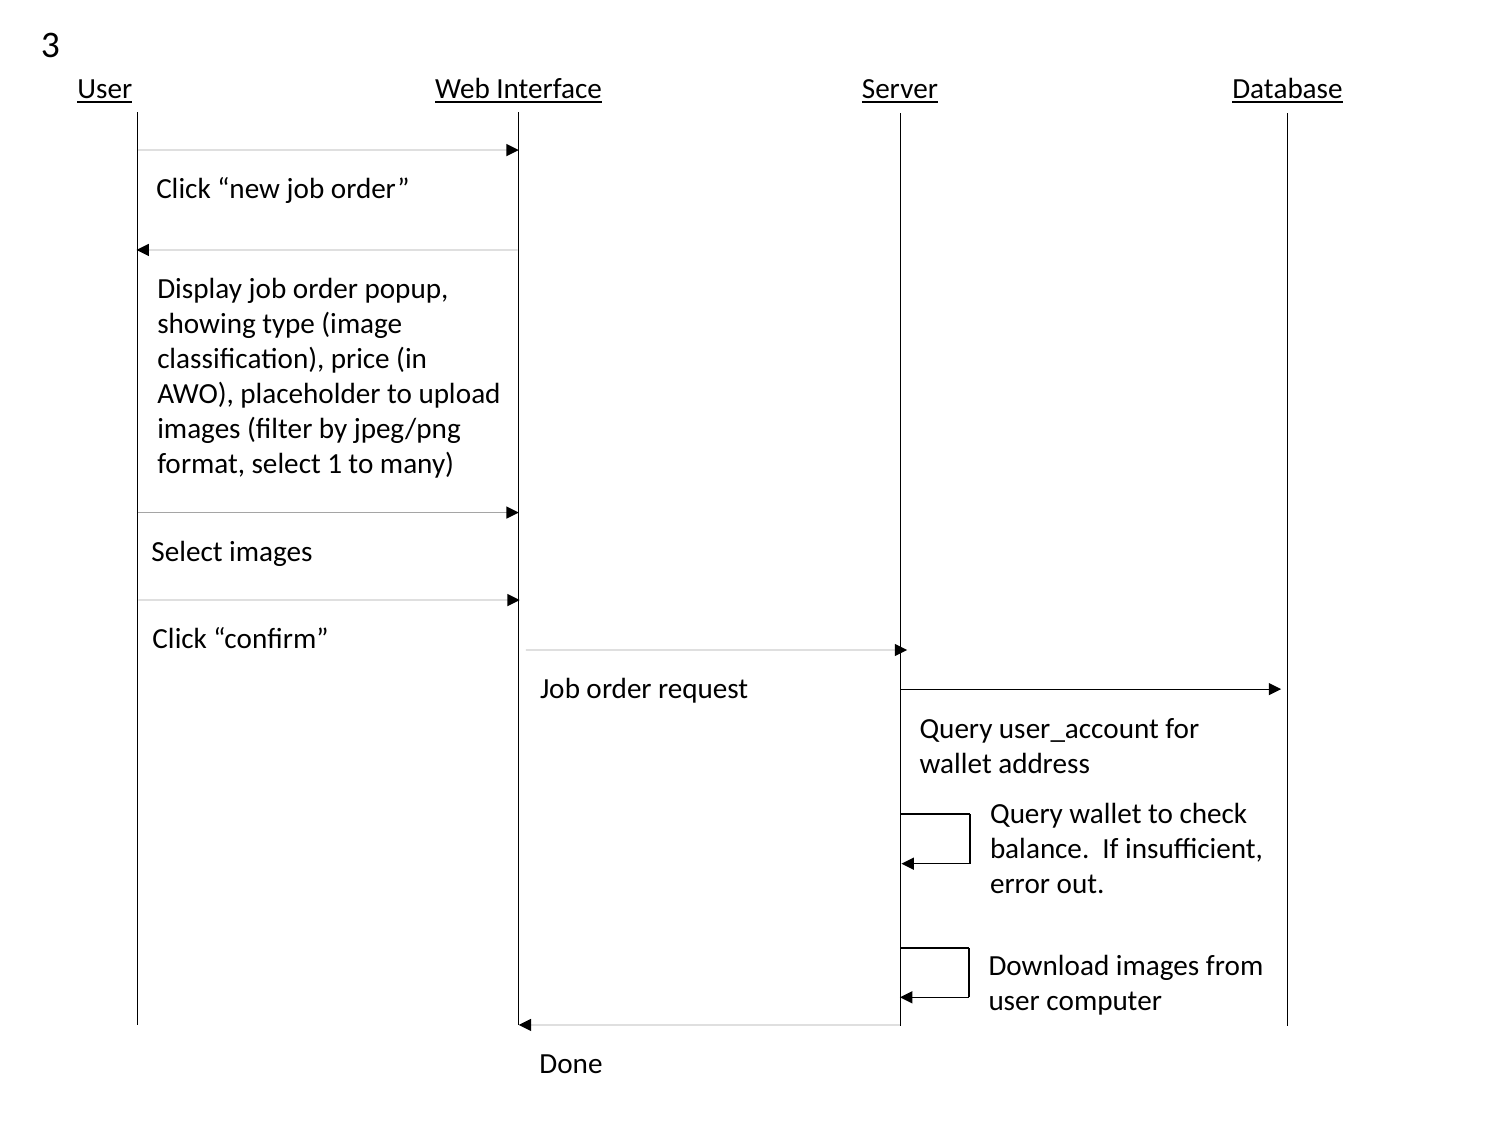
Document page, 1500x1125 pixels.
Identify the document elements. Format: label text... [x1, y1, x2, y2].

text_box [899, 947, 969, 998]
text_box [136, 243, 518, 257]
text_box [137, 143, 519, 157]
text_box Download images from user computer [981, 939, 1273, 1024]
text_box Query user_account for wallet address [911, 701, 1279, 787]
text_box 3 [33, 12, 68, 73]
text_box User [69, 62, 205, 113]
text_box Server [770, 62, 1030, 113]
text_box Select images [143, 524, 512, 575]
text_box Click “confirm” [144, 611, 513, 662]
text_box Click “new job order” [148, 161, 515, 212]
text_box Database [1157, 62, 1418, 113]
text_box [518, 1018, 901, 1032]
text_box Job order request [532, 661, 900, 712]
text_box Query wallet to check balance. If insufficient, error out. [982, 787, 1274, 908]
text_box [901, 813, 971, 864]
text_box Done [531, 1036, 892, 1087]
text_box [137, 506, 519, 519]
text_box [138, 593, 520, 607]
text_box [525, 643, 908, 657]
text_box [900, 682, 1282, 696]
text_box Web Interface [407, 62, 630, 113]
text_box Display job order popup, showing type (image classification), price (in AWO), placeholder to upload images (filter by jpeg/png format, select 1 to many) [149, 261, 510, 487]
